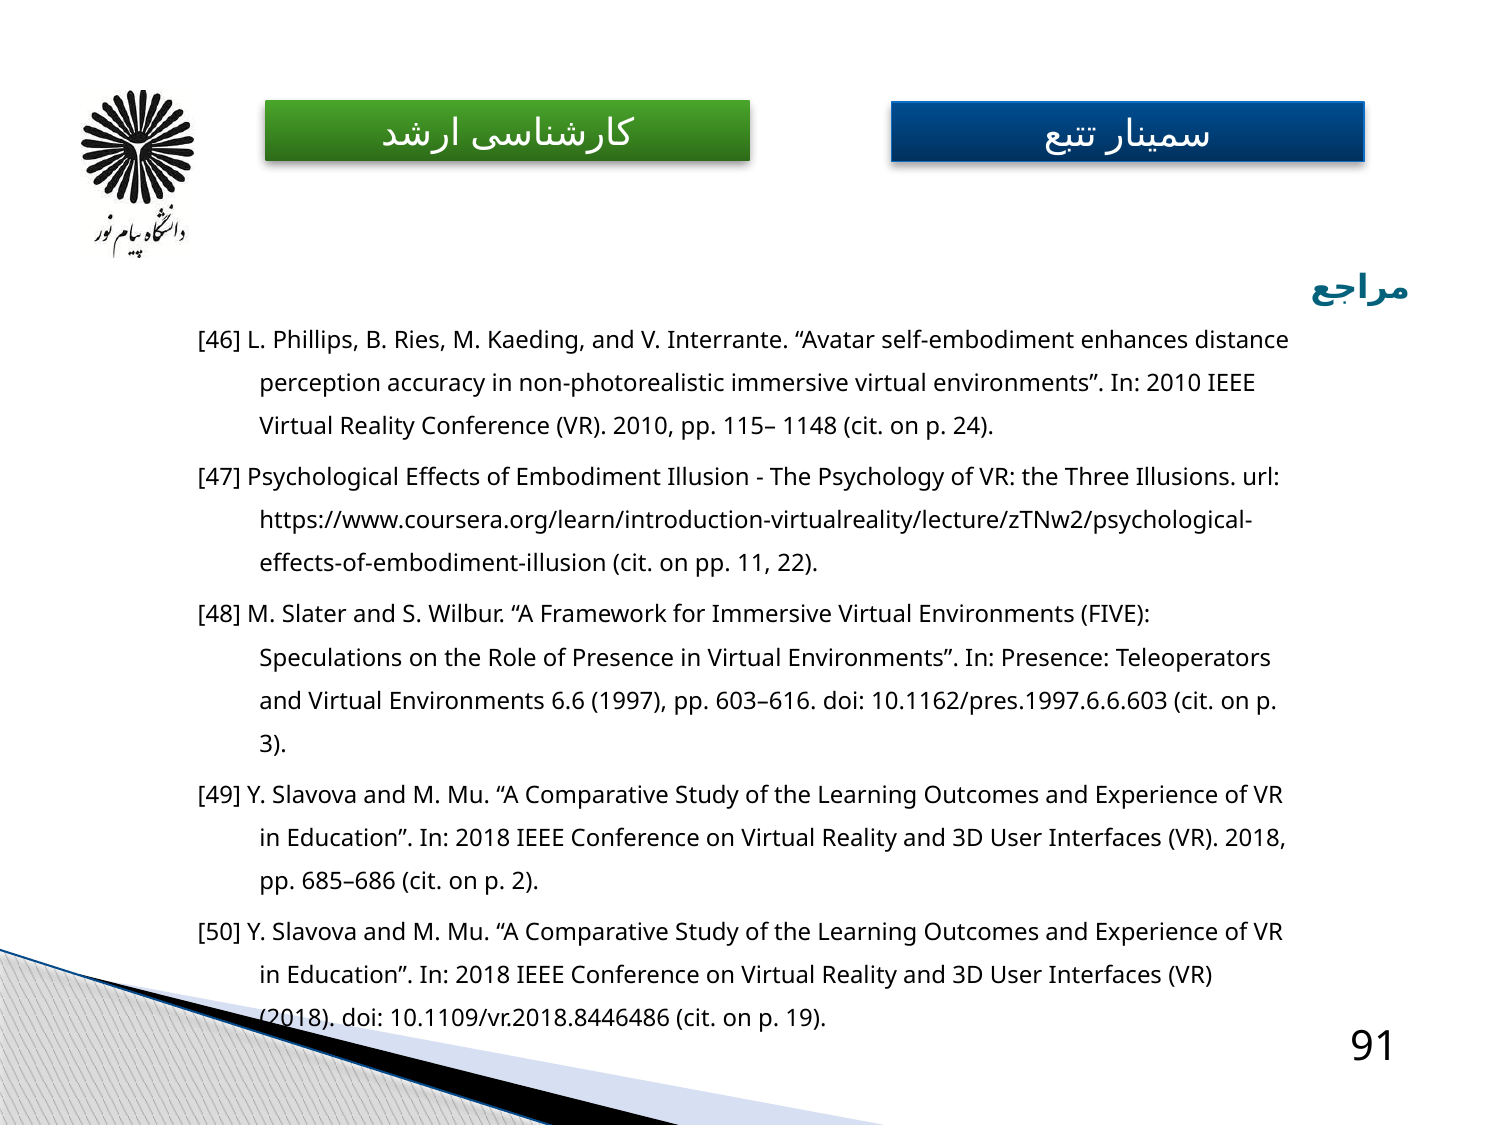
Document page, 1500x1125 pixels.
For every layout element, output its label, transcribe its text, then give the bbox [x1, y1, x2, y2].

title مراجع [984, 233, 1425, 339]
slide_number 91 [1316, 1023, 1432, 1084]
list [46] L. Phillips, B. Ries, M. Kaeding, and V. Interrante. “Avatar self-embodiment enhances distance perception accuracy in non-photorealistic immersive virtual environments”. In: 2010 IEEE Virtual Reality Conference (VR). 2010, pp. 115– 1148 (cit. on p. 24). [47] Psychological Effects of Embodiment Illusion - The Psychology of VR: the Three Illusions. url: https://www.coursera.org/learn/introduction-virtualreality/lecture/zTNw2/psychological-effects-of-embodiment-illusion (cit. on pp. 11, 22). [48] M. Slater and S. Wilbur. “A Framework for Immersive Virtual Environments (FIVE): Speculations on the Role of Presence in Virtual Environments”. In: Presence: Teleoperators and Virtual Environments 6.6 (1997), pp. 603–616. doi: 10.1162/pres.1997.6.6.603 (cit. on p. 3). [49] Y. Slavova and M. Mu. “A Comparative Study of the Learning Outcomes and Experience of VR in Education”. In: 2018 IEEE Conference on Virtual Reality and 3D User Interfaces (VR). 2018, pp. 685–686 (cit. on p. 2). [50] Y. Slavova and M. Mu. “A Comparative Study of the Learning Outcomes and Experience of VR in Education”. In: 2018 IEEE Conference on Virtual Reality and 3D User Interfaces (VR) (2018). doi: 10.1109/vr.2018.8446486 (cit. on p. 19). [183, 302, 1306, 1047]
picture [53, 90, 222, 258]
